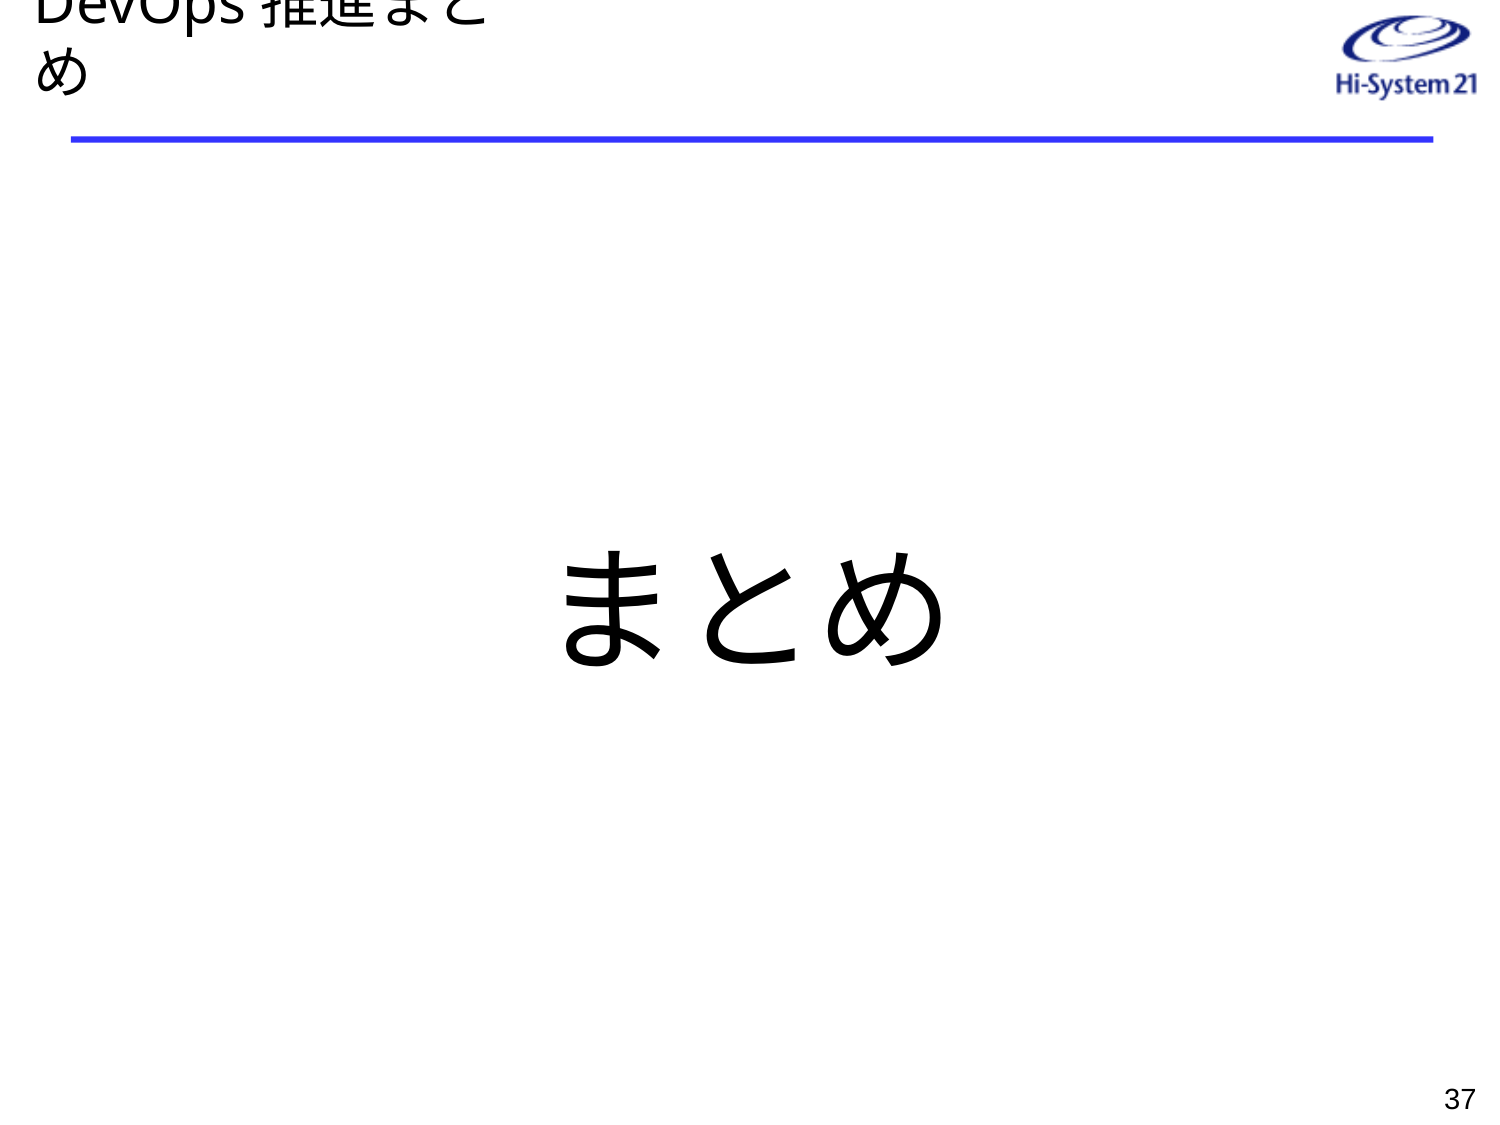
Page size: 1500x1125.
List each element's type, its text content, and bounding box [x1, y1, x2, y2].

text_box まとめ [452, 515, 1045, 696]
slide_number 36 [1411, 1073, 1492, 1124]
title DevOps推進まとめ [18, 33, 512, 113]
picture [1305, 0, 1500, 114]
